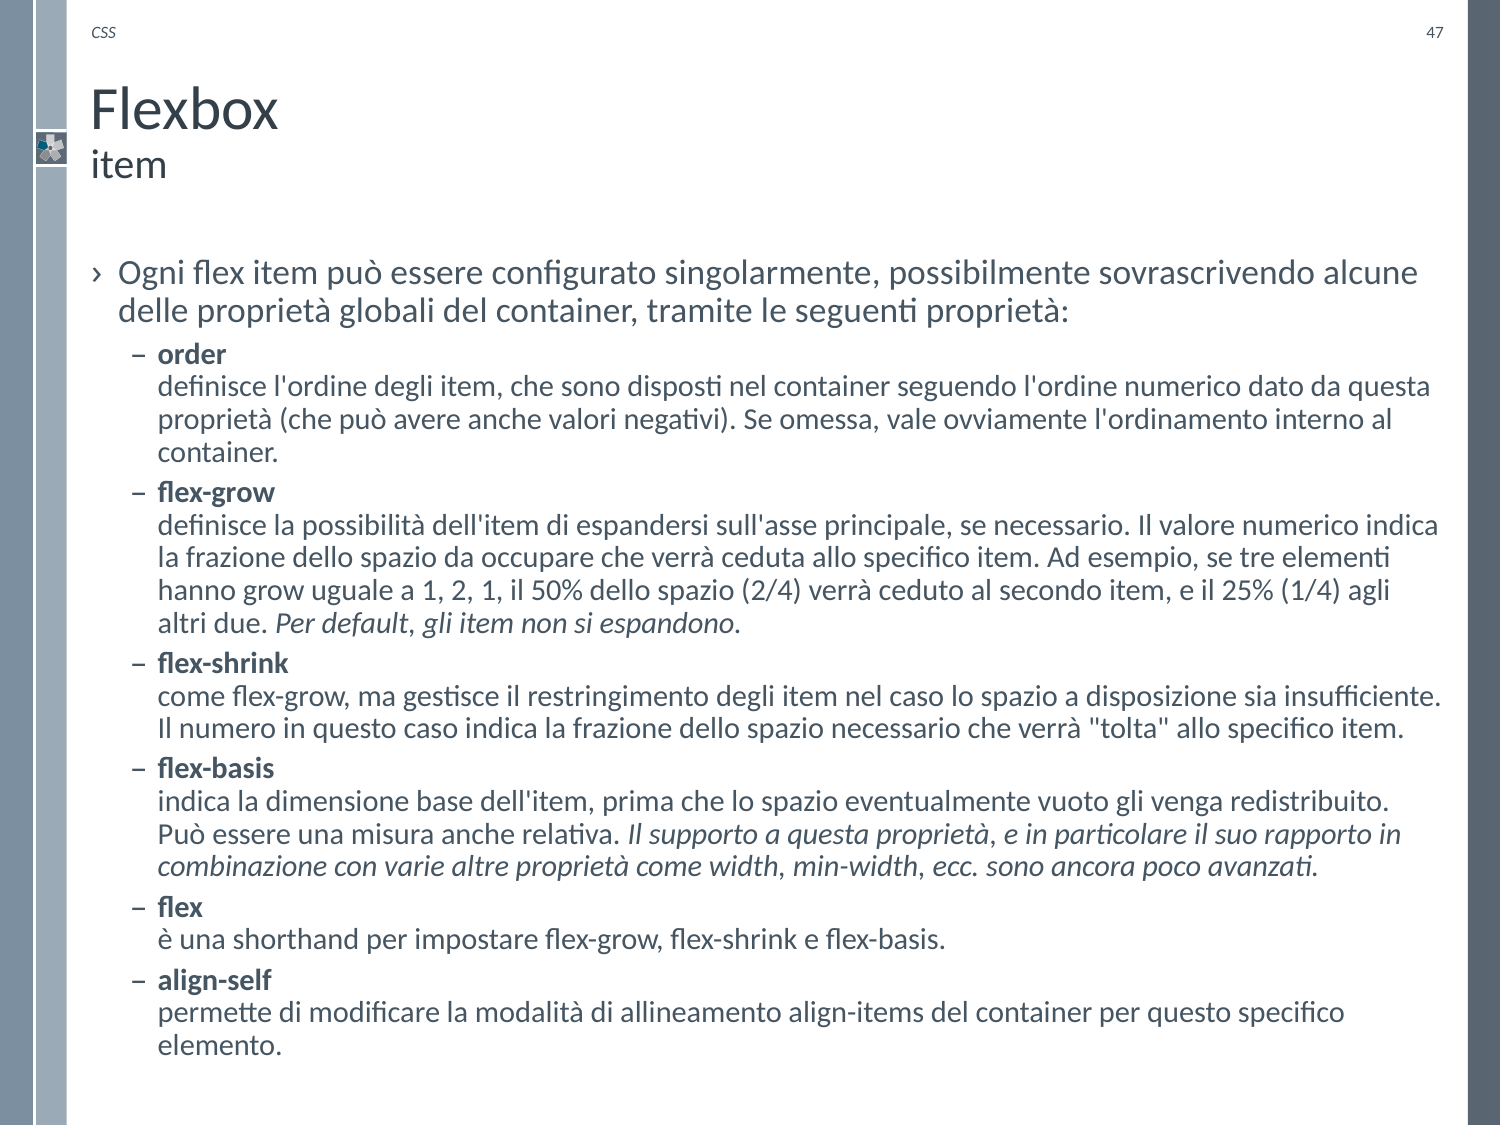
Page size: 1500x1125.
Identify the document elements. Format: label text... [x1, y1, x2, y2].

list Ogni flex item può essere configurato singolarmente, possibilmente sovrascrivendo alcune delle proprietà globali del container, tramite le seguenti proprietà: order definisce l'ordine degli item, che sono disposti nel container seguendo l'ordine numerico dato da questa proprietà (che può avere anche valori negativi). Se omessa, vale ovviamente l'ordinamento interno al container. flex-grow definisce la possibilità dell'item di espandersi sull'asse principale, se necessario. Il valore numerico indica la frazione dello spazio da occupare che verrà ceduta allo specifico item. Ad esempio, se tre elementi hanno grow uguale a 1, 2, 1, il 50% dello spazio (2/4) verrà ceduto al secondo item, e il 25% (1/4) agli altri due. Per default, gli item non si espandono. flex-shrink come flex-grow, ma gestisce il restringimento degli item nel caso lo spazio a disposizione sia insufficiente. Il numero in questo caso indica la frazione dello spazio necessario che verrà "tolta" allo specifico item. flex-basis indica la dimensione base dell'item, prima che lo spazio eventualmente vuoto gli venga redistribuito. Può essere una misura anche relativa. Il supporto a questa proprietà, e in particolare il suo rapporto in combinazione con varie altre proprietà come width, min-width, ecc. sono ancora poco avanzati. flex è una shorthand per impostare flex-grow, flex-shrink e flex-basis. align-self permette di modificare la modalità di allineamento align-items del container per questo specifico elemento. [76, 246, 1459, 1106]
slide_number 47 [1370, 8, 1459, 55]
picture [37, 134, 64, 161]
footer CSS [76, 8, 566, 55]
title Flexbox item [75, 68, 1459, 233]
